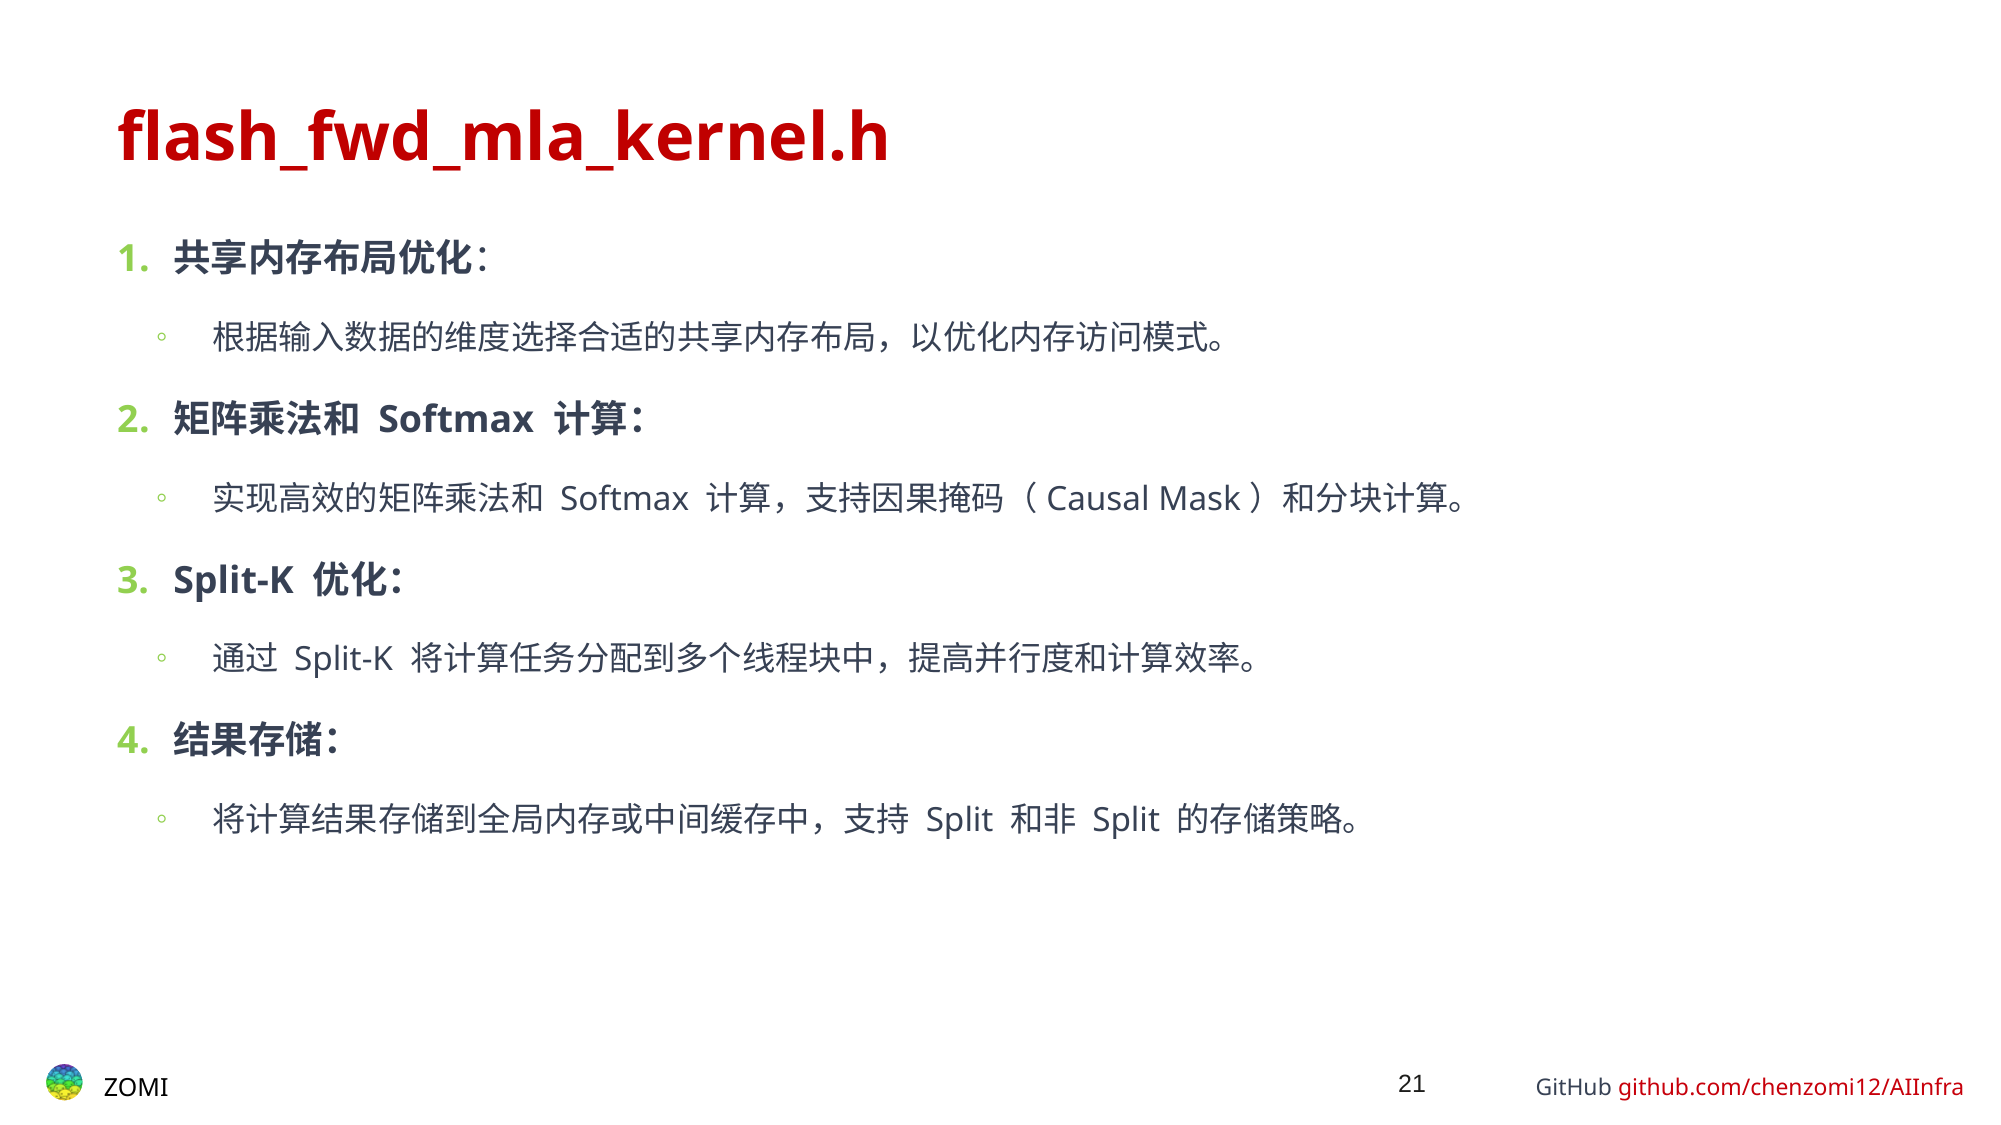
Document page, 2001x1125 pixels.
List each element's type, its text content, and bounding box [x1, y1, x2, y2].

title flash_fwd_mla_kernel.h [102, 85, 1901, 183]
list 共享内存布局优化： 根据输入数据的维度选择合适的共享内存布局，以优化内存访问模式。 矩阵乘法和 Softmax 计算： 实现高效的矩阵乘法和 Softmax 计算，支持因果掩码（Causal Mask）和分块计算。 Split-K 优化： 通过 Split-K 将计算任务分配到多个线程块中，提高并行度和计算效率。 结果存储： 将计算结果存储到全局内存或中间缓存中，支持 Split 和非 Split 的存储策略。 [102, 204, 1901, 1043]
picture [47, 1065, 82, 1100]
